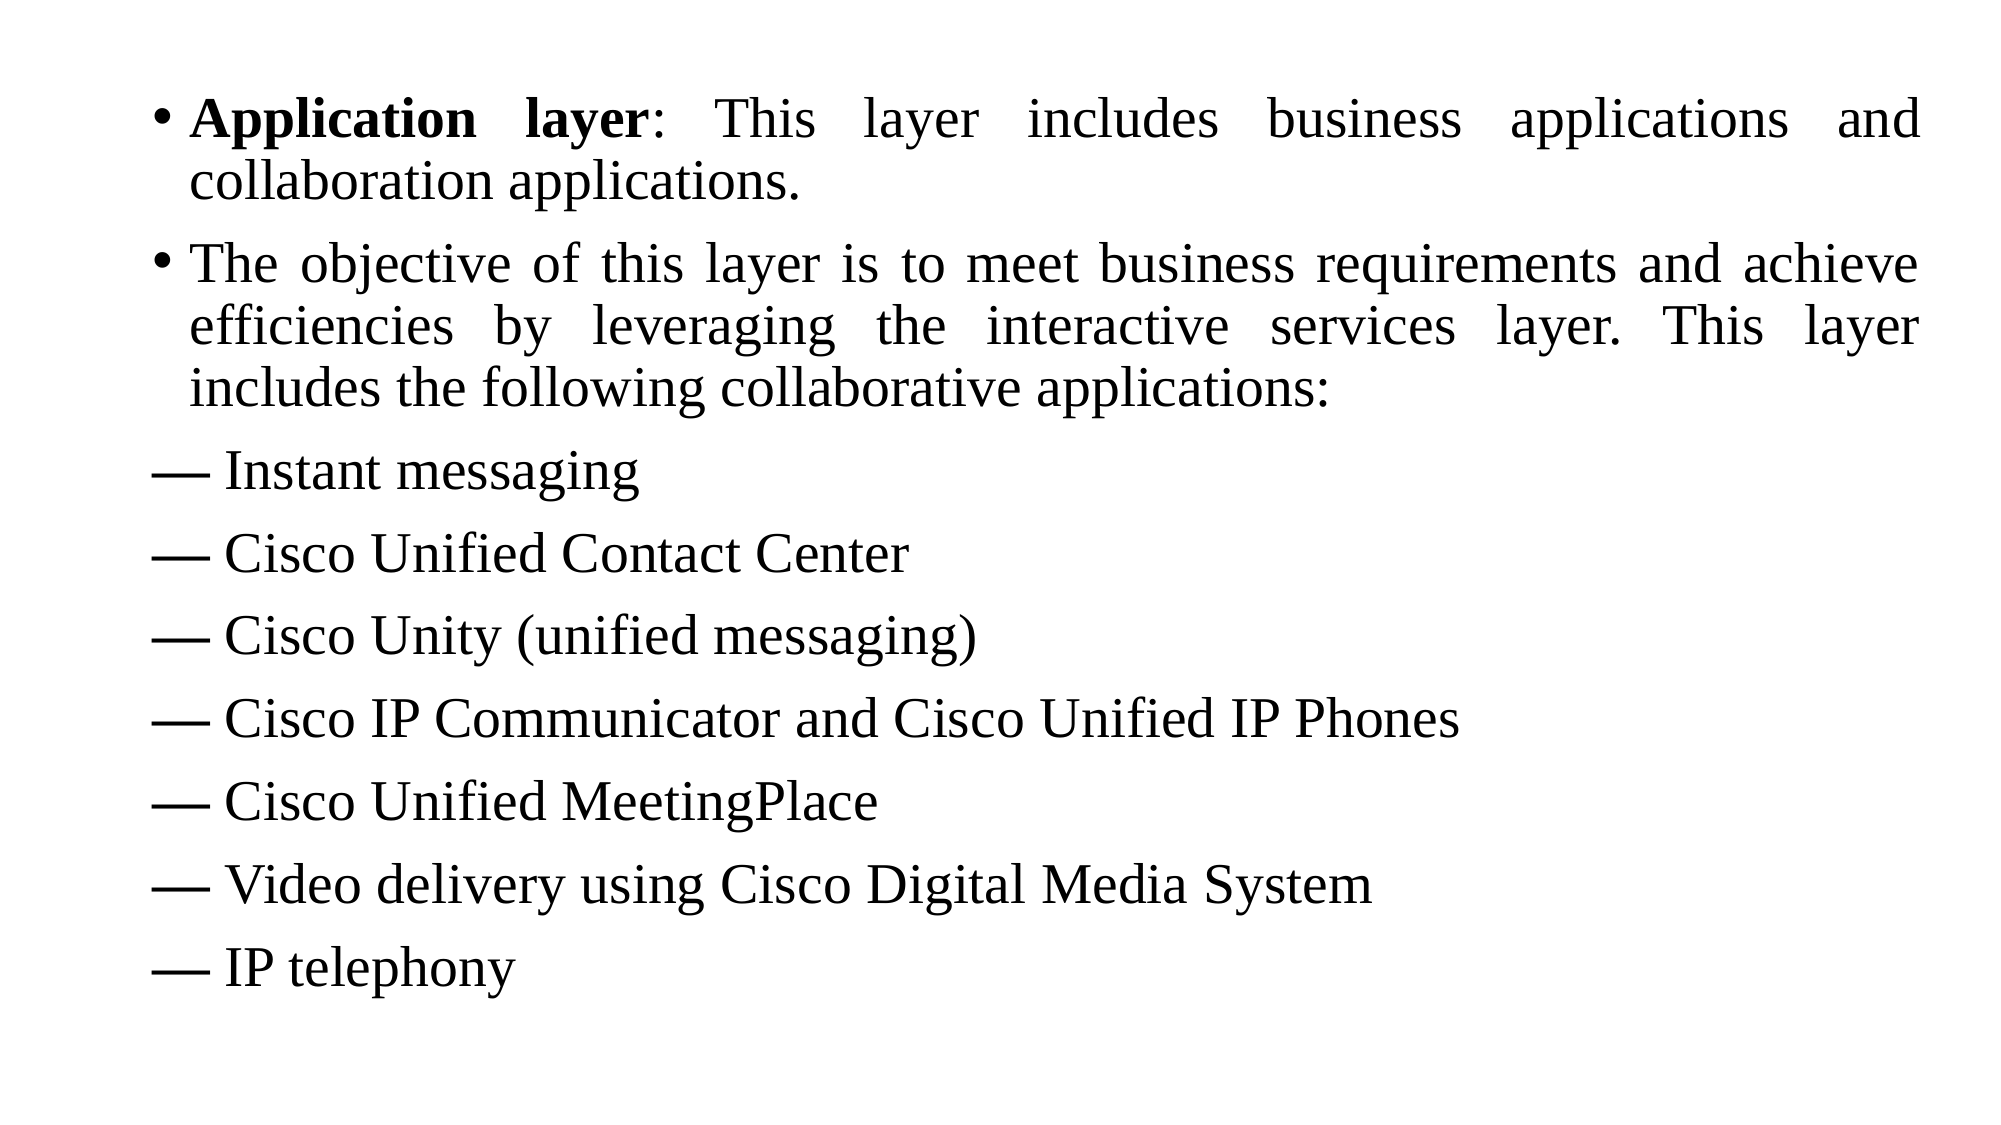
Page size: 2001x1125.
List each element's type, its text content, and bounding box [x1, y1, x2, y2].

list Application layer: This layer includes business applications and collaboration applications. The objective of this layer is to meet business requirements and achieve efficiencies by leveraging the interactive services layer. This layer includes the following collaborative applications: — Instant messaging — Cisco Unified Contact Center — Cisco Unity (unified messaging) — Cisco IP Communicator and Cisco Unified IP Phones — Cisco Unified MeetingPlace — Video delivery using Cisco Digital Media System — IP telephony [137, 80, 1939, 1014]
